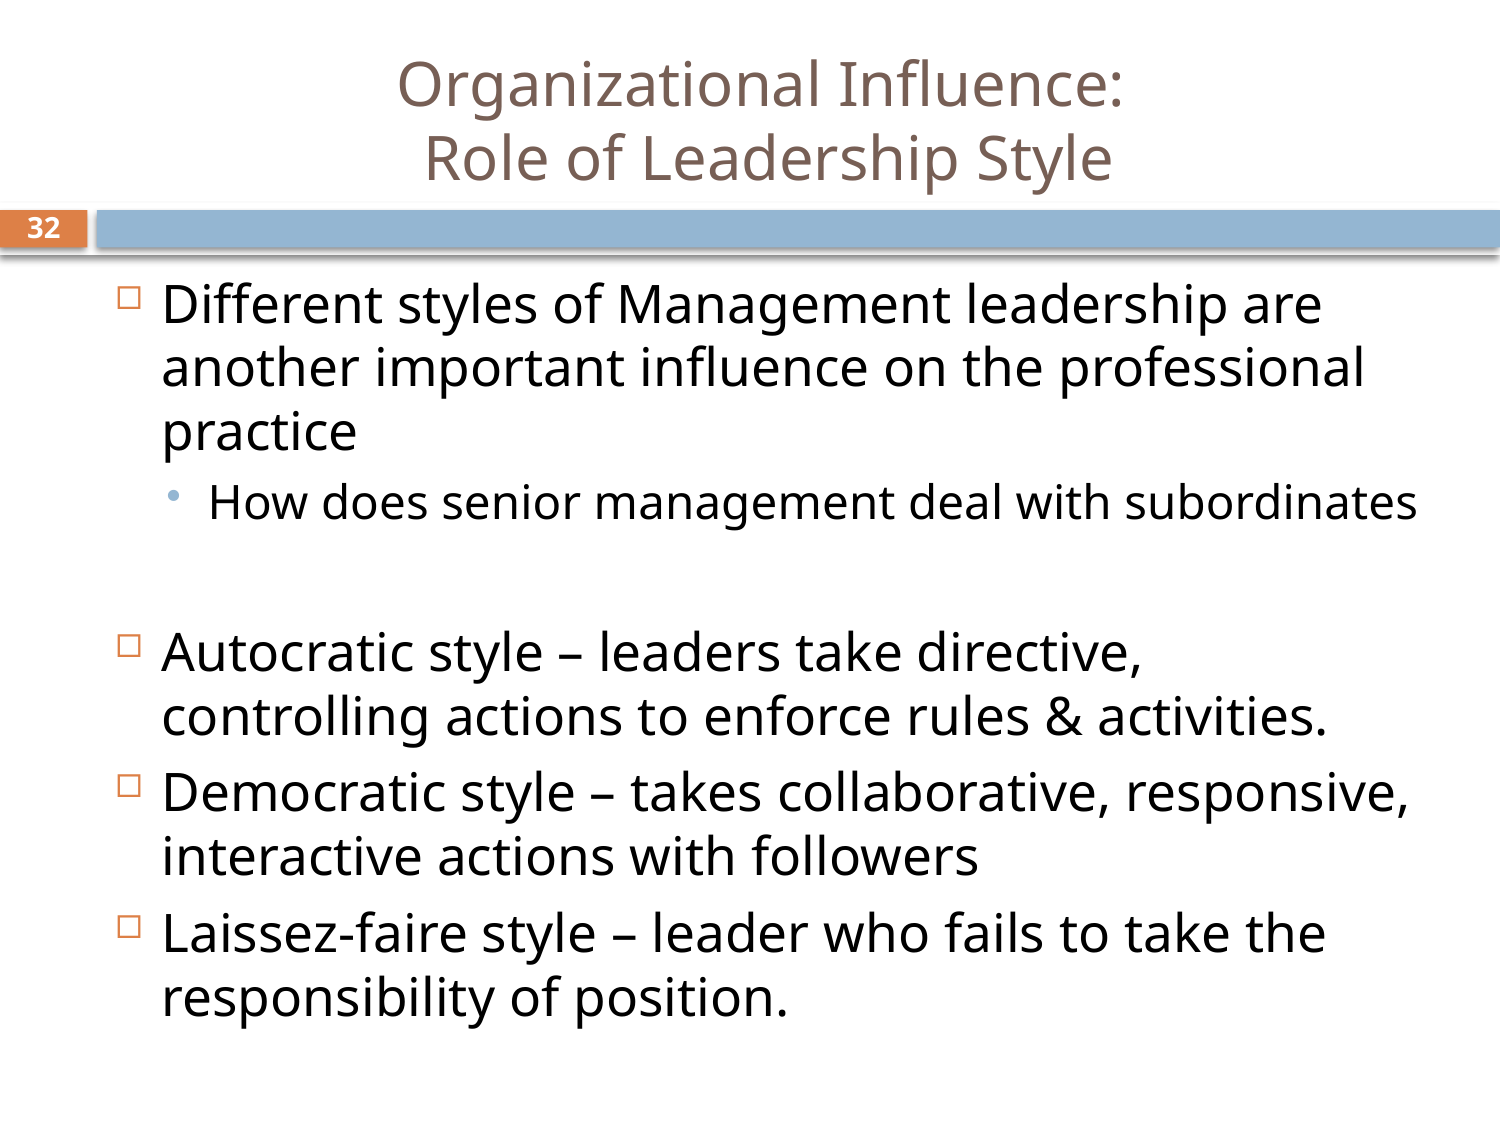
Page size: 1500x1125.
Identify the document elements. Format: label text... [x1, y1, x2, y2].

slide_number 32 [0, 208, 88, 249]
list Different styles of Management leadership are another important influence on the professional practice How does senior management deal with subordinates Autocratic style – leaders take directive, controlling actions to enforce rules & activities. Democratic style – takes collaborative, responsive, interactive actions with followers Laissez-faire style – leader who fails to take the responsibility of position. [100, 262, 1438, 1083]
title Organizational Influence: Role of Leadership Style [100, 37, 1438, 200]
